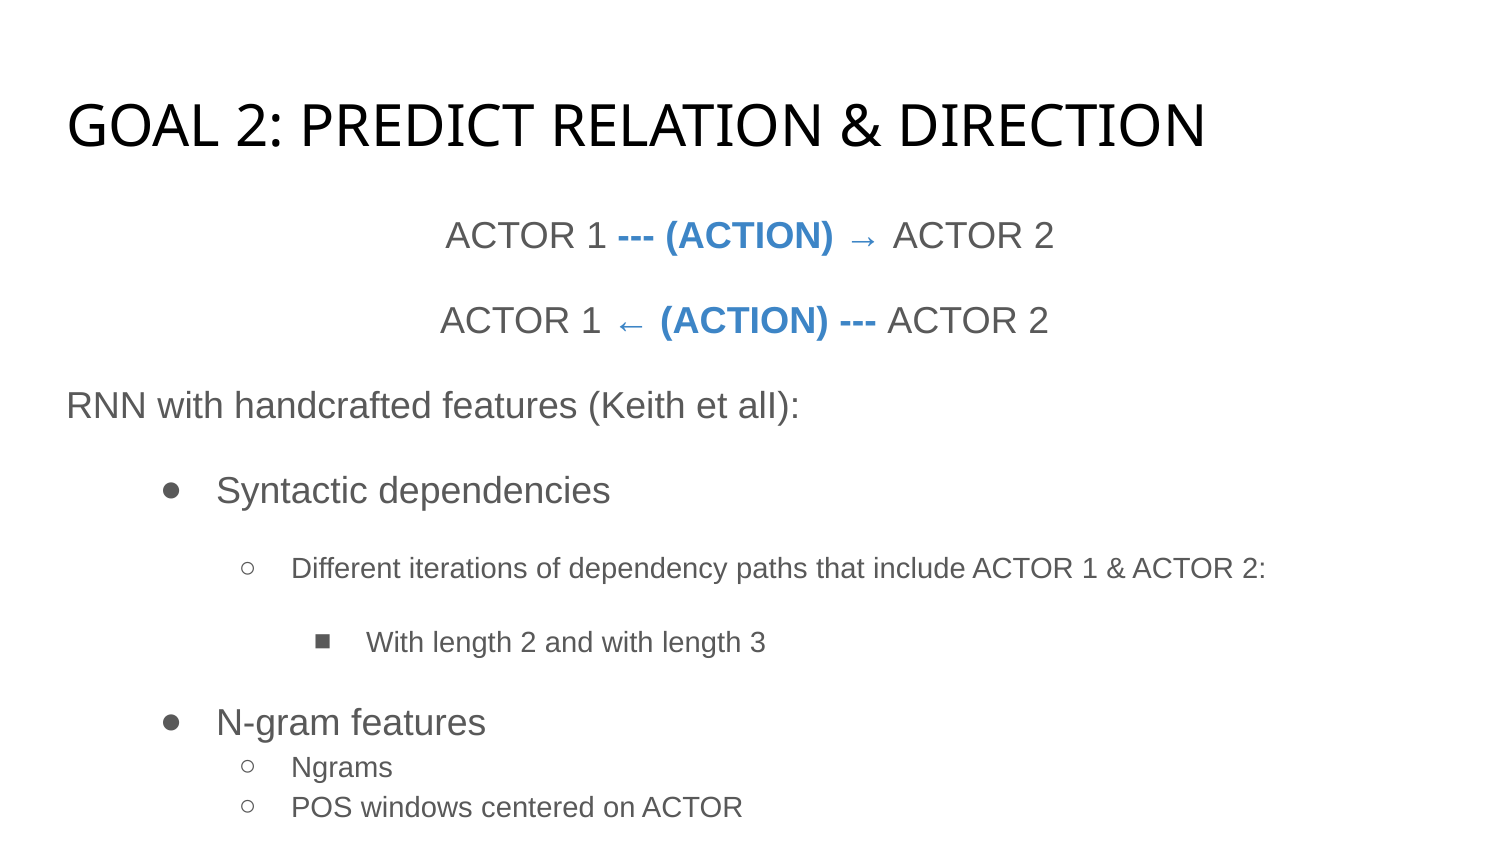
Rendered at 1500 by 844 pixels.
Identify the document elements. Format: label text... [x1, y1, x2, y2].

list ACTOR 1 --- (ACTION) → ACTOR 2 ACTOR 1 ← (ACTION) --- ACTOR 2 RNN with handcrafted features (Keith et alI): Syntactic dependencies Different iterations of dependency paths that include ACTOR 1 & ACTOR 2: With length 2 and with length 3 N-gram features Ngrams POS windows centered on ACTOR [51, 189, 1449, 844]
title GOAL 2: PREDICT RELATION & DIRECTION [51, 72, 1449, 167]
